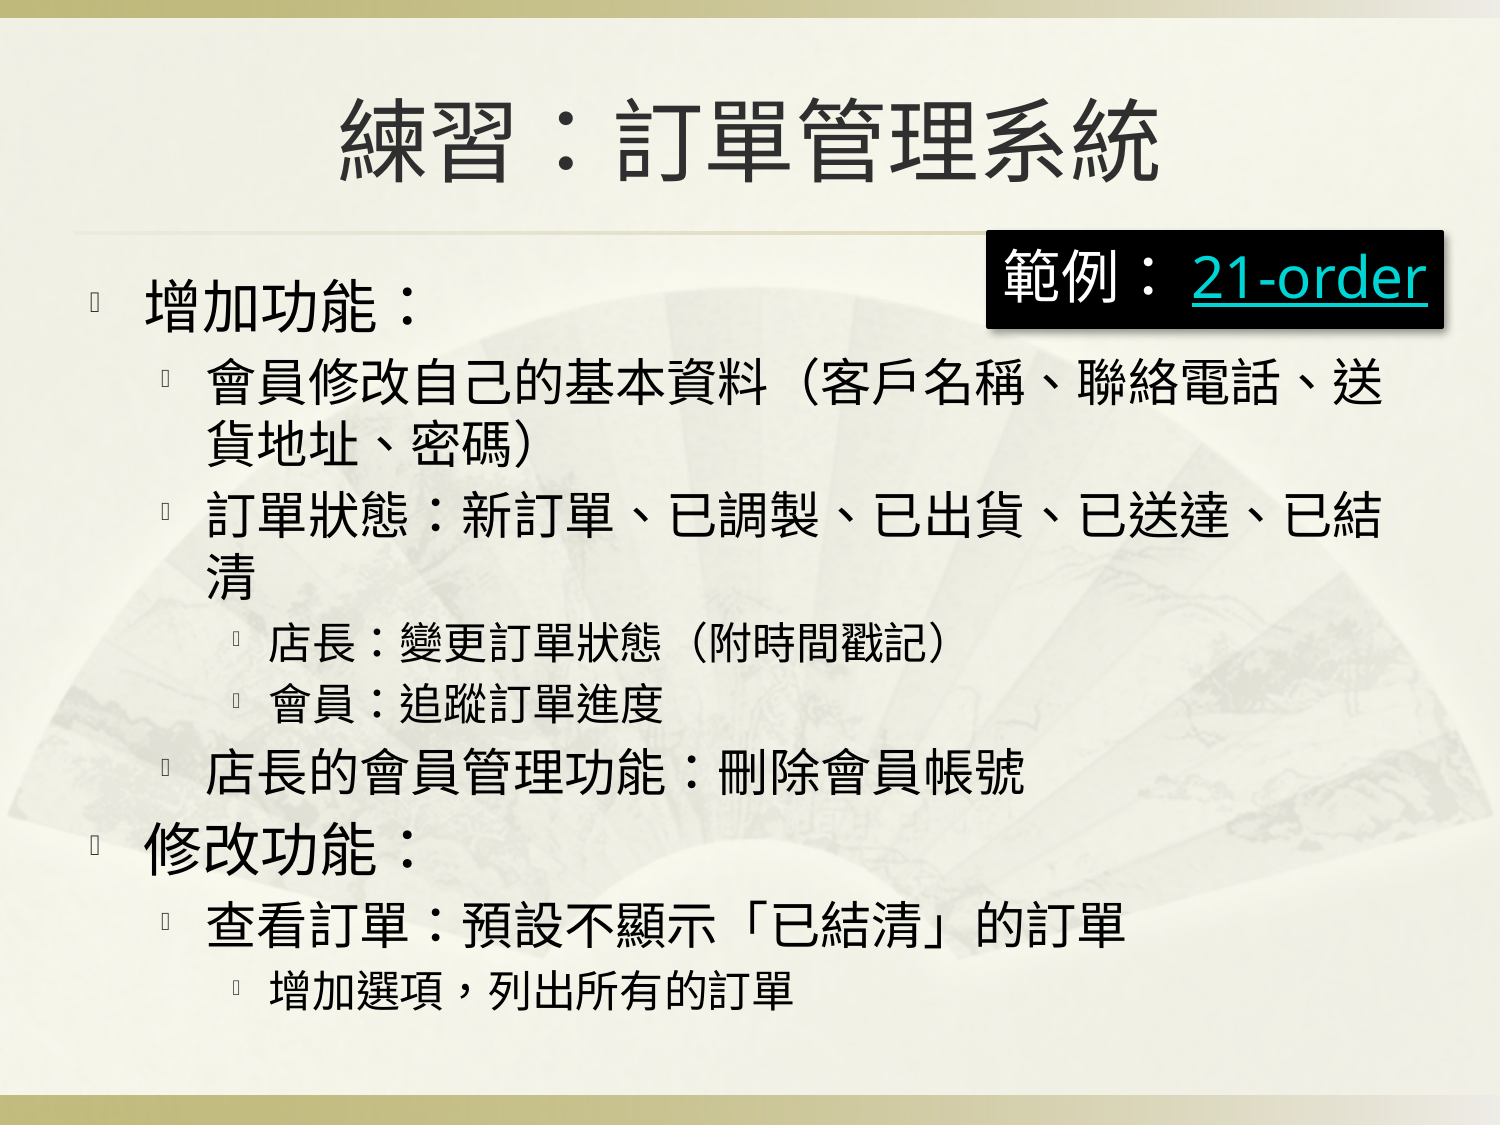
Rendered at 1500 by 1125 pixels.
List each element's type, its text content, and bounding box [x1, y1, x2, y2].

text_box 範例：21-order [986, 230, 1444, 329]
list 增加功能： 會員修改自己的基本資料（客戶名稱、聯絡電話、送貨地址、密碼） 訂單狀態：新訂單、已調製、已出貨、已送達、已結清 店長：變更訂單狀態（附時間戳記） 會員：追蹤訂單進度 店長的會員管理功能：刪除會員帳號 修改功能： 查看訂單：預設不顯示「已結清」的訂單 增加選項，列出所有的訂單 [75, 262, 1425, 1032]
title 練習：訂單管理系統 [75, 45, 1425, 233]
